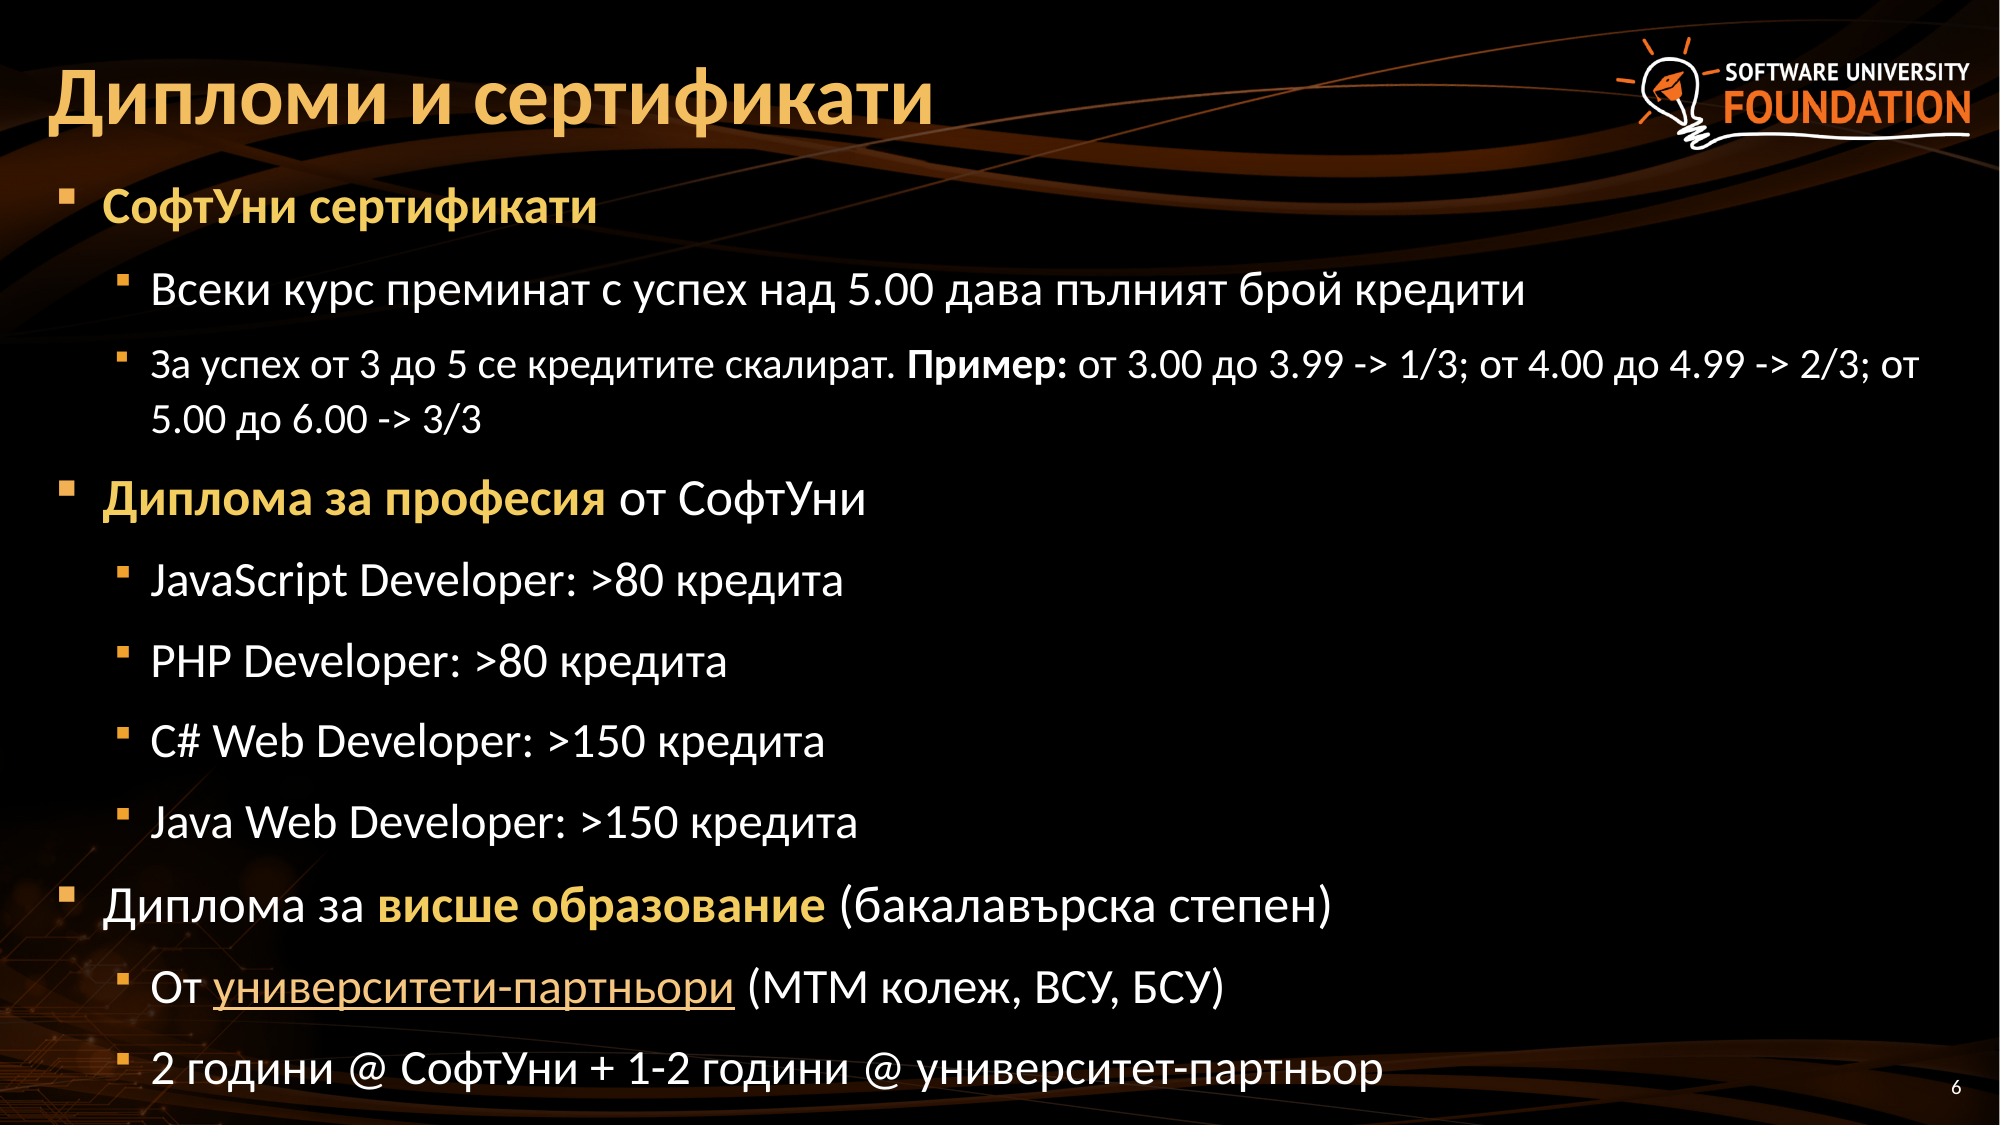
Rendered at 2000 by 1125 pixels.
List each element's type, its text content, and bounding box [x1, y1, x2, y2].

list СофтУни сертификати Всеки курс преминат с успех над 5.00 дава пълният брой кредити За успех от 3 до 5 се кредитите скалират. Пример: от 3.00 до 3.99 -> 1/3; от 4.00 до 4.99 -> 2/3; от 5.00 до 6.00 -> 3/3 Диплома за професия от СофтУни JavaScript Developer: >80 кредита PHP Developer: >80 кредита C# Web Developer: >150 кредита Java Web Developer: >150 кредита Диплома за висше образование (бакалавърска степен) От университети-партньори (МТМ колеж, ВСУ, БСУ) 2 години @ СофтУни + 1-2 години @ университет-партньор [37, 162, 1968, 1103]
picture [0, 0, 2000, 1125]
title Дипломи и сертификати [30, 6, 1602, 189]
